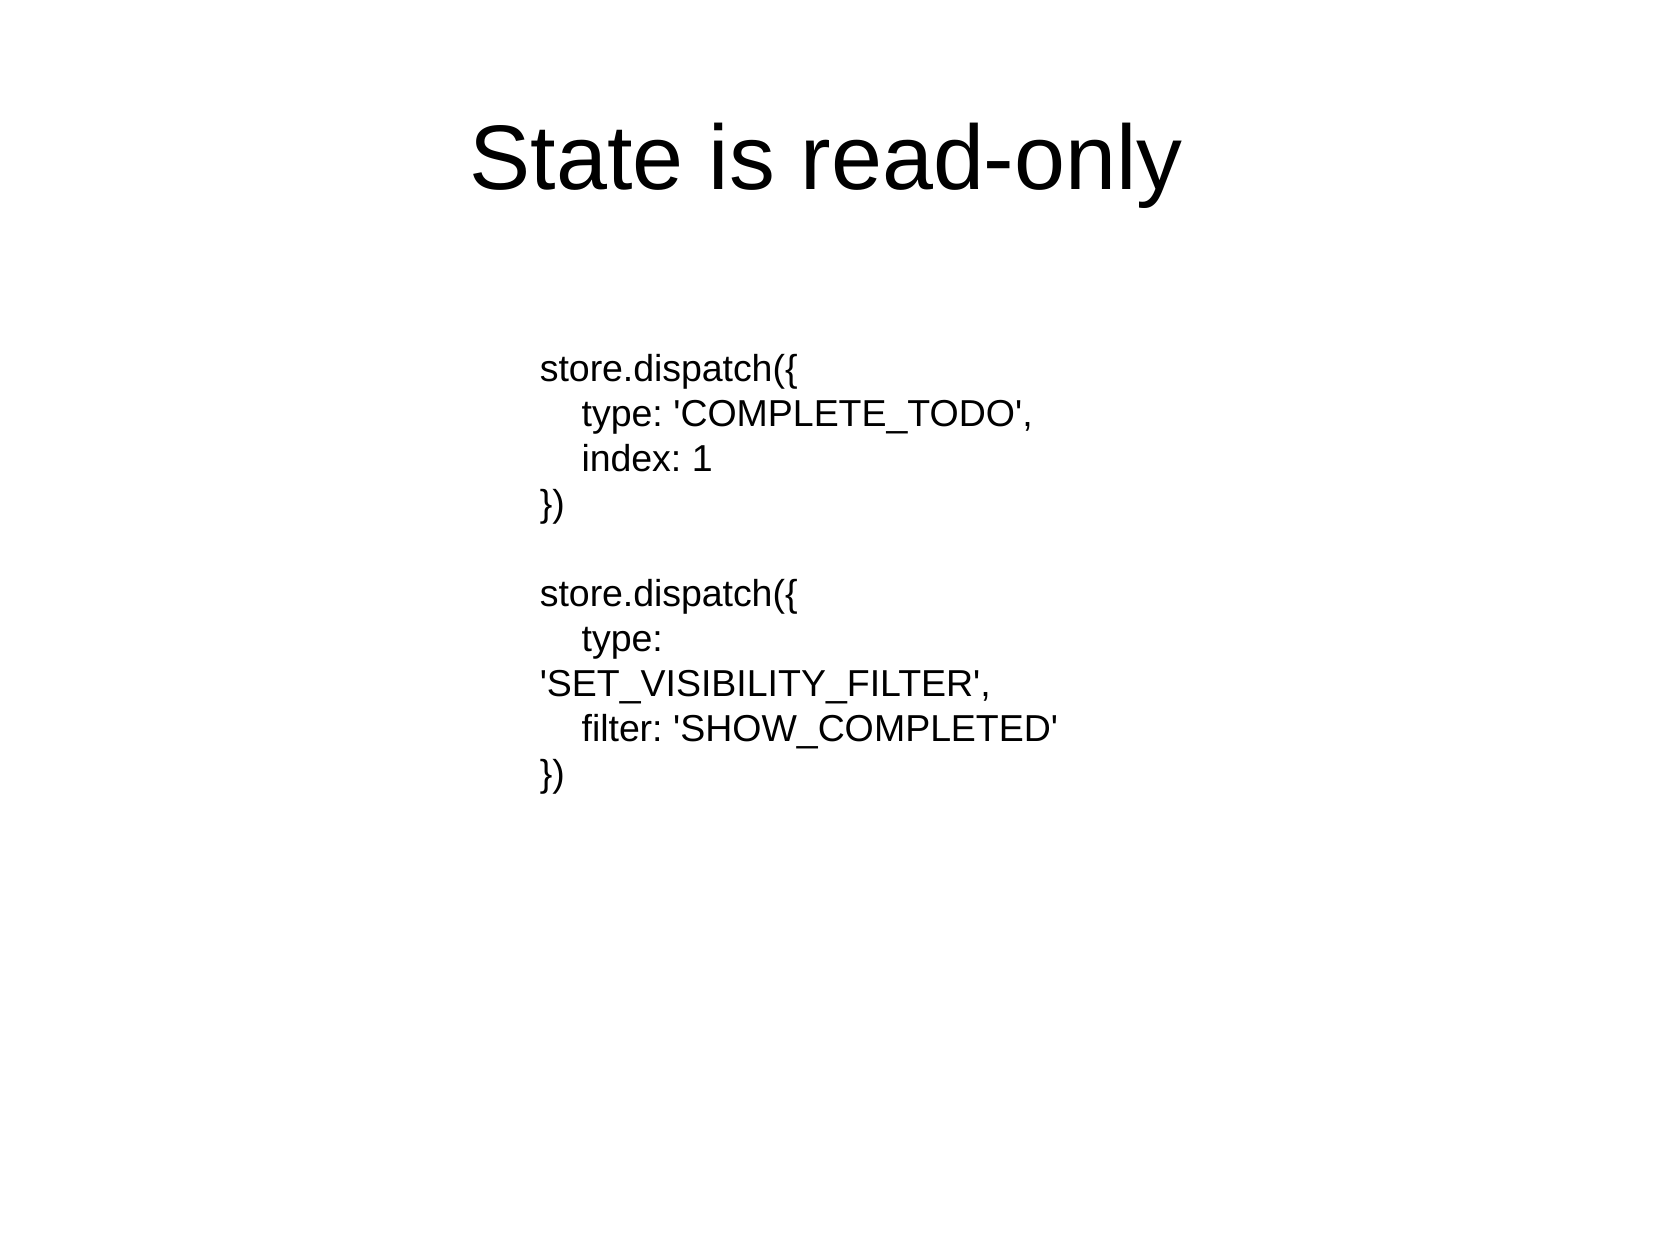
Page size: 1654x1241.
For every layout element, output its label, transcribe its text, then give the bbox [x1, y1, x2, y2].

text_box State is read-only [82, 49, 1571, 257]
text_box store.dispatch({ type: 'COMPLETE_TODO', index: 1 }) store.dispatch({ type: 'SET_VISIBILITY_FILTER', filter: 'SHOW_COMPLETED' }) [525, 336, 1140, 730]
